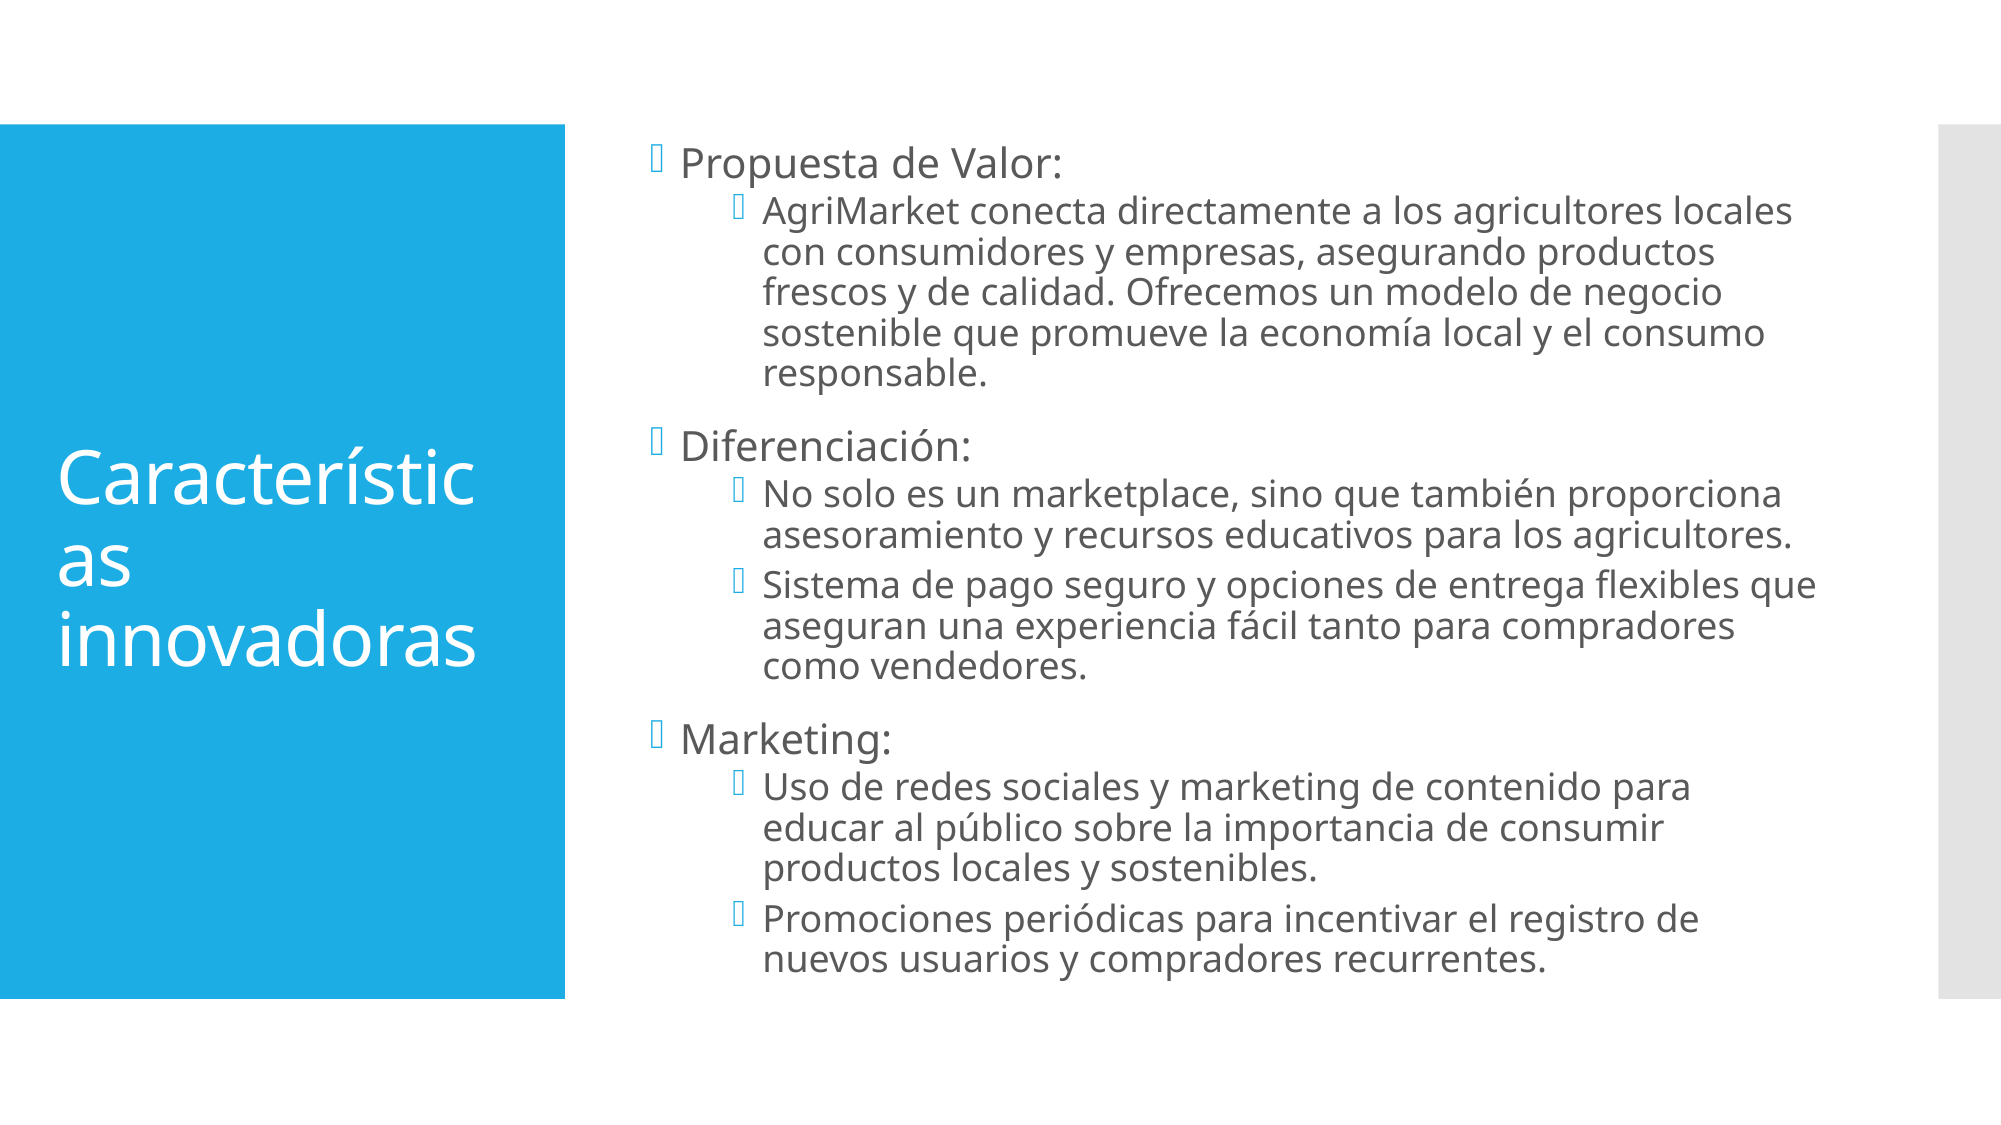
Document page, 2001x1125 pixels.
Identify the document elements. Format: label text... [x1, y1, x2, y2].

list Propuesta de Valor: AgriMarket conecta directamente a los agricultores locales con consumidores y empresas, asegurando productos frescos y de calidad. Ofrecemos un modelo de negocio sostenible que promueve la economía local y el consumo responsable. Diferenciación: No solo es un marketplace, sino que también proporciona asesoramiento y recursos educativos para los agricultores. Sistema de pago seguro y opciones de entrega flexibles que aseguran una experiencia fácil tanto para compradores como vendedores. Marketing: Uso de redes sociales y marketing de contenido para educar al público sobre la importancia de consumir productos locales y sostenibles. Promociones periódicas para incentivar el registro de nuevos usuarios y compradores recurrentes. [634, 141, 1835, 982]
title Características innovadoras [41, 184, 525, 940]
